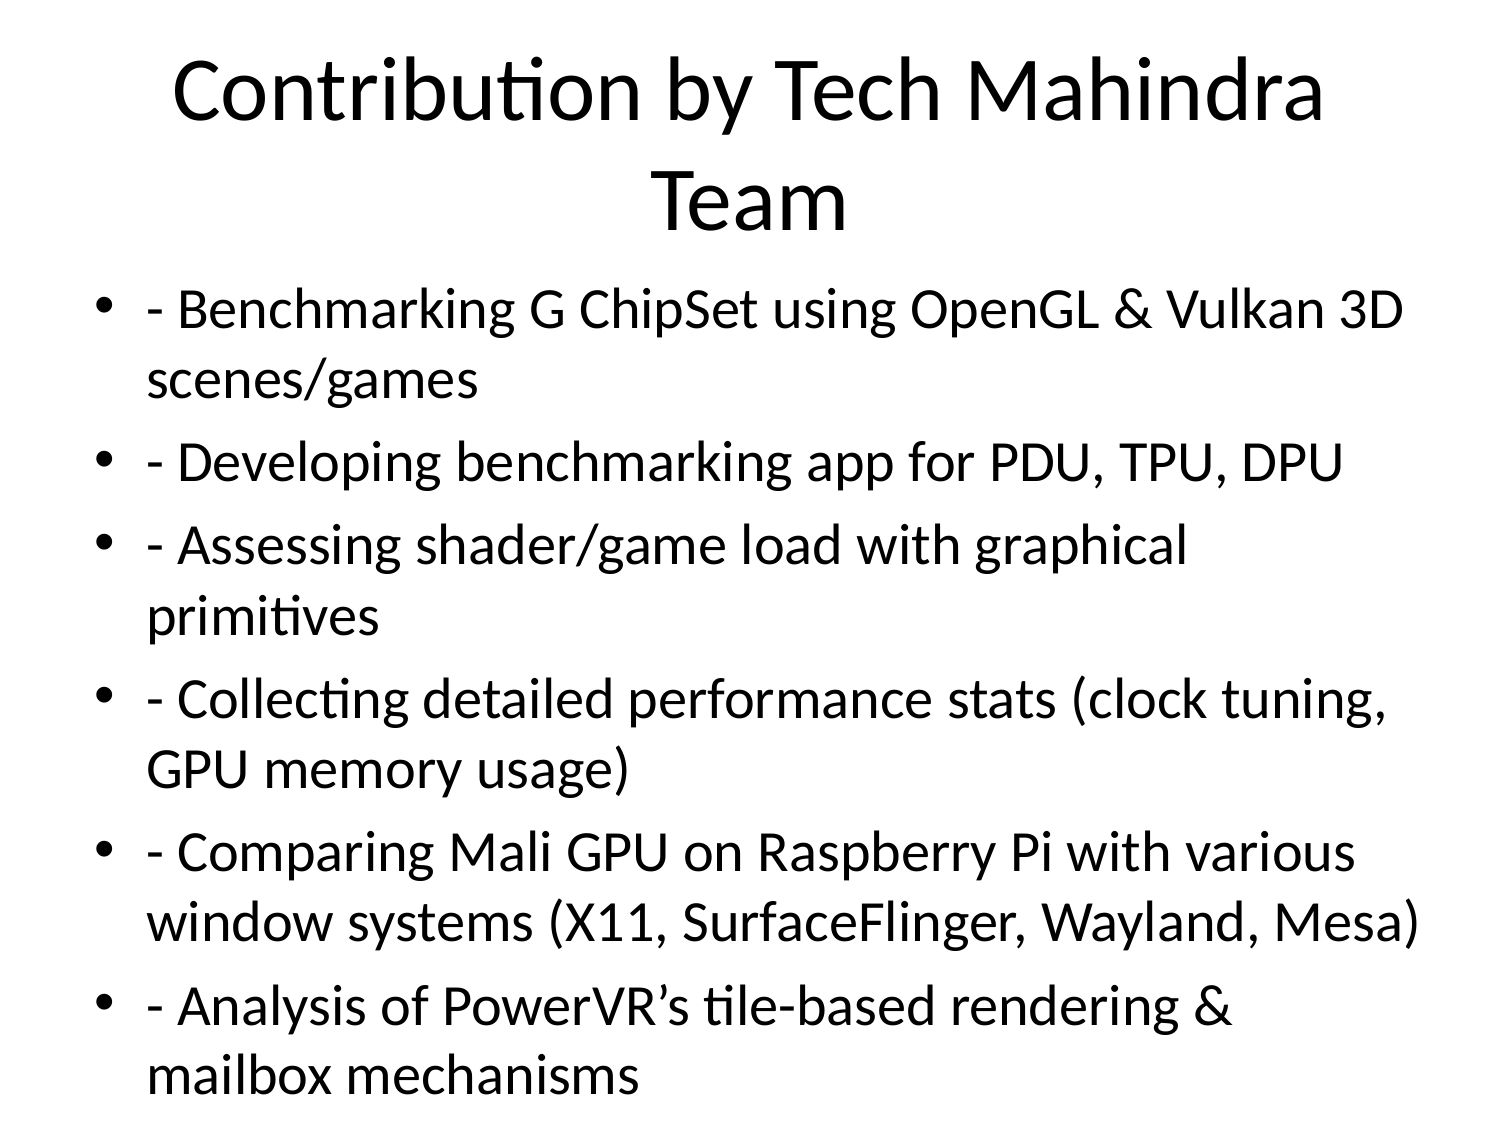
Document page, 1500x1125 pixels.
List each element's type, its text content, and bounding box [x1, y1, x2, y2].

text_box - Benchmarking G ChipSet using OpenGL & Vulkan 3D scenes/games - Developing benchmarking app for PDU, TPU, DPU - Assessing shader/game load with graphical primitives - Collecting detailed performance stats (clock tuning, GPU memory usage) - Comparing Mali GPU on Raspberry Pi with various window systems (X11, SurfaceFlinger, Wayland, Mesa) - Analysis of PowerVR’s tile-based rendering & mailbox mechanisms [74, 262, 1446, 1125]
text_box Contribution by Tech Mahindra Team [75, 45, 1425, 233]
